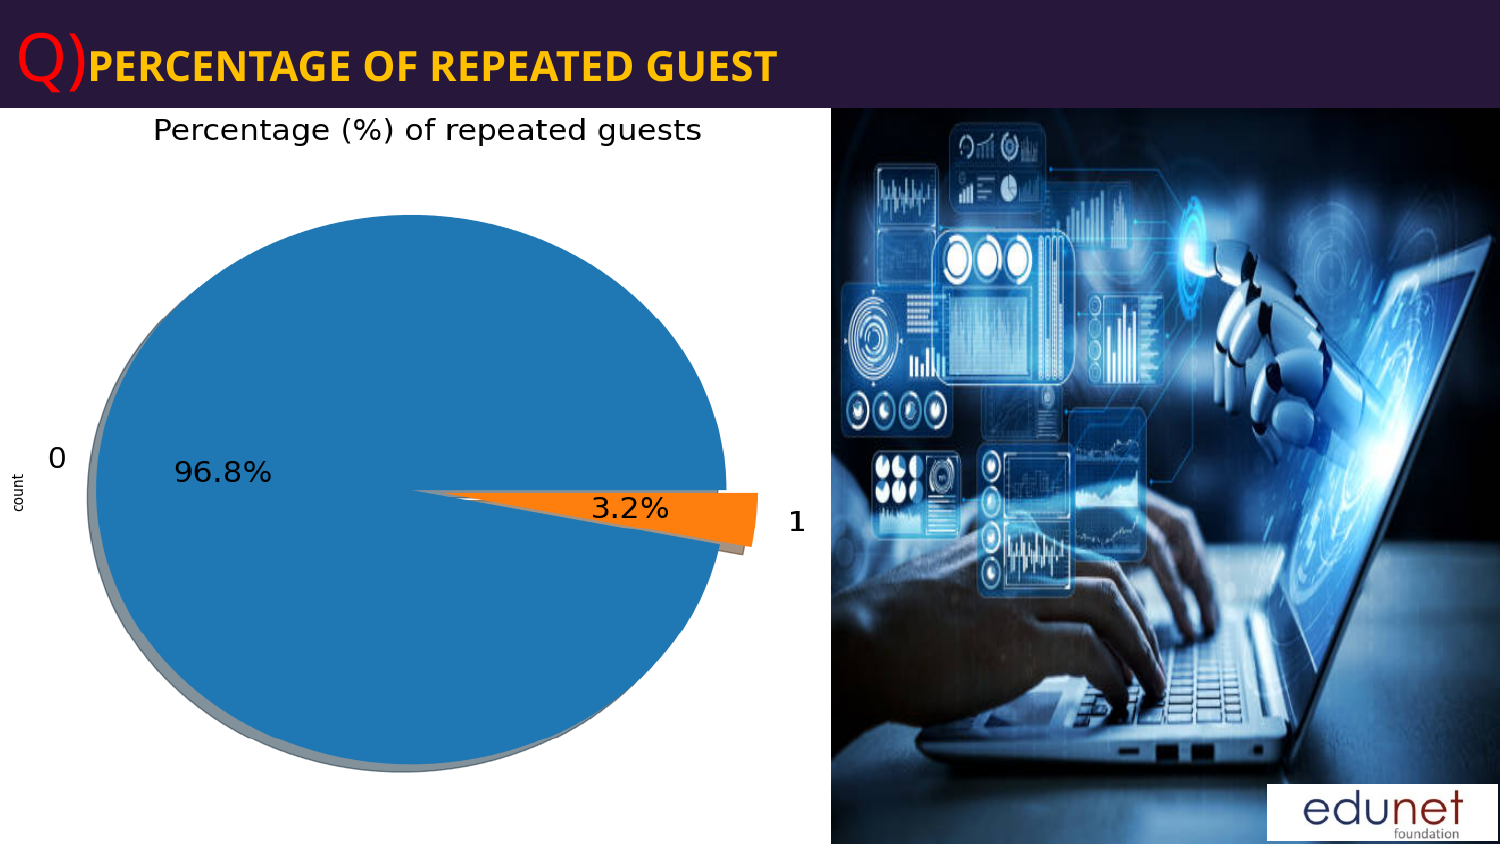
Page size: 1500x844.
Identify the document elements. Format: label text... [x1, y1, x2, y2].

picture [0, 107, 1500, 844]
title Q)PERCENTAGE OF REPEATED GUEST [0, 0, 1500, 107]
